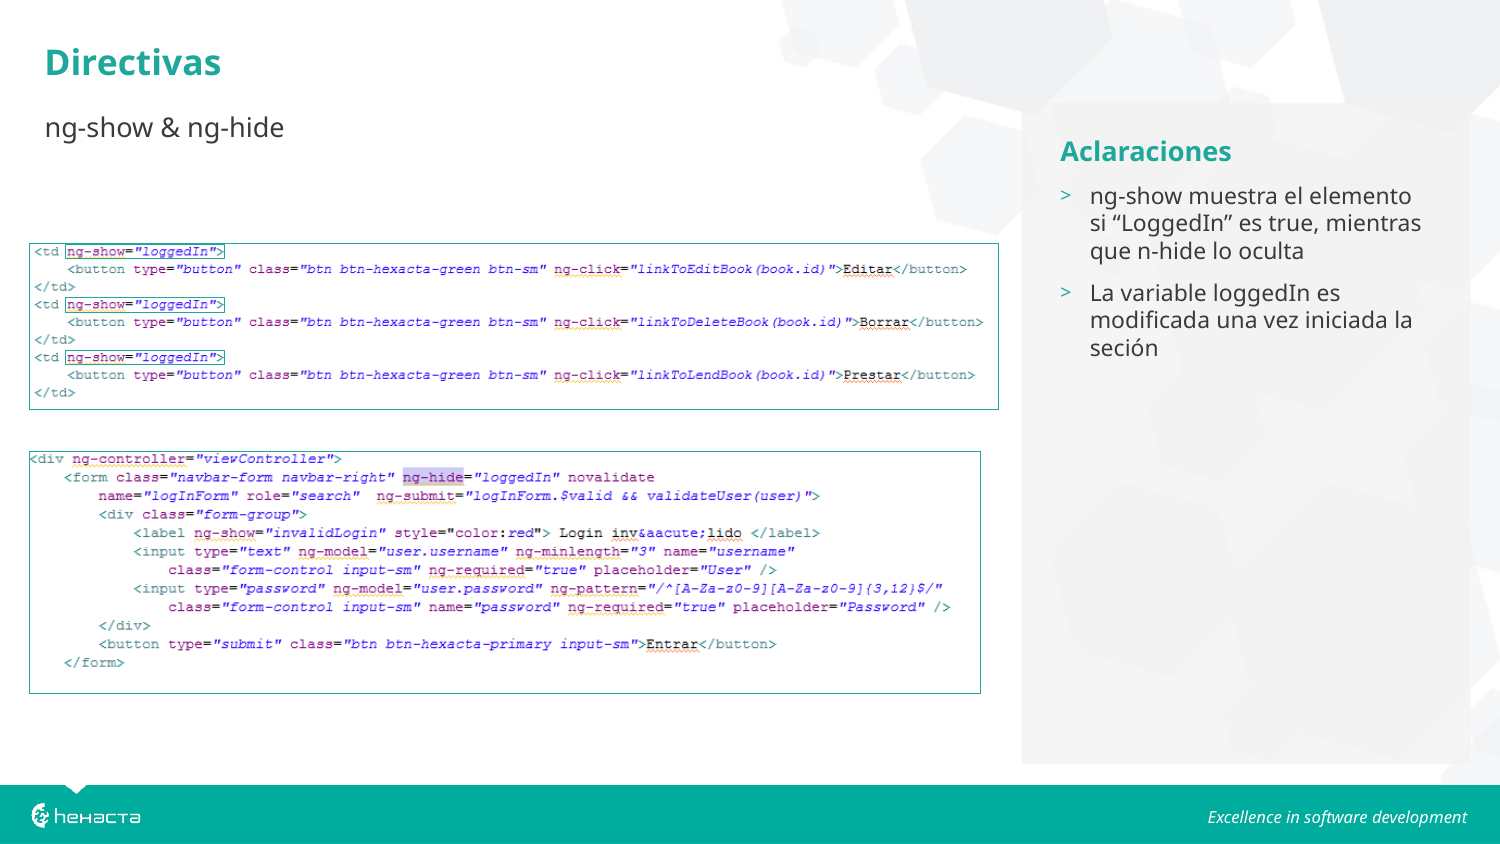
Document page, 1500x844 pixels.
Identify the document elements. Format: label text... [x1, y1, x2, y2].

list ng-show muestra el elemento si “LoggedIn” es true, mientras que n-hide lo oculta La variable loggedIn es modificada una vez iniciada la seción [1045, 174, 1447, 741]
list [29, 243, 999, 410]
picture [0, 0, 1500, 844]
list ng-show & ng-hide [29, 103, 999, 151]
list Directivas [29, 32, 1471, 92]
list Aclaraciones [1045, 126, 1447, 174]
